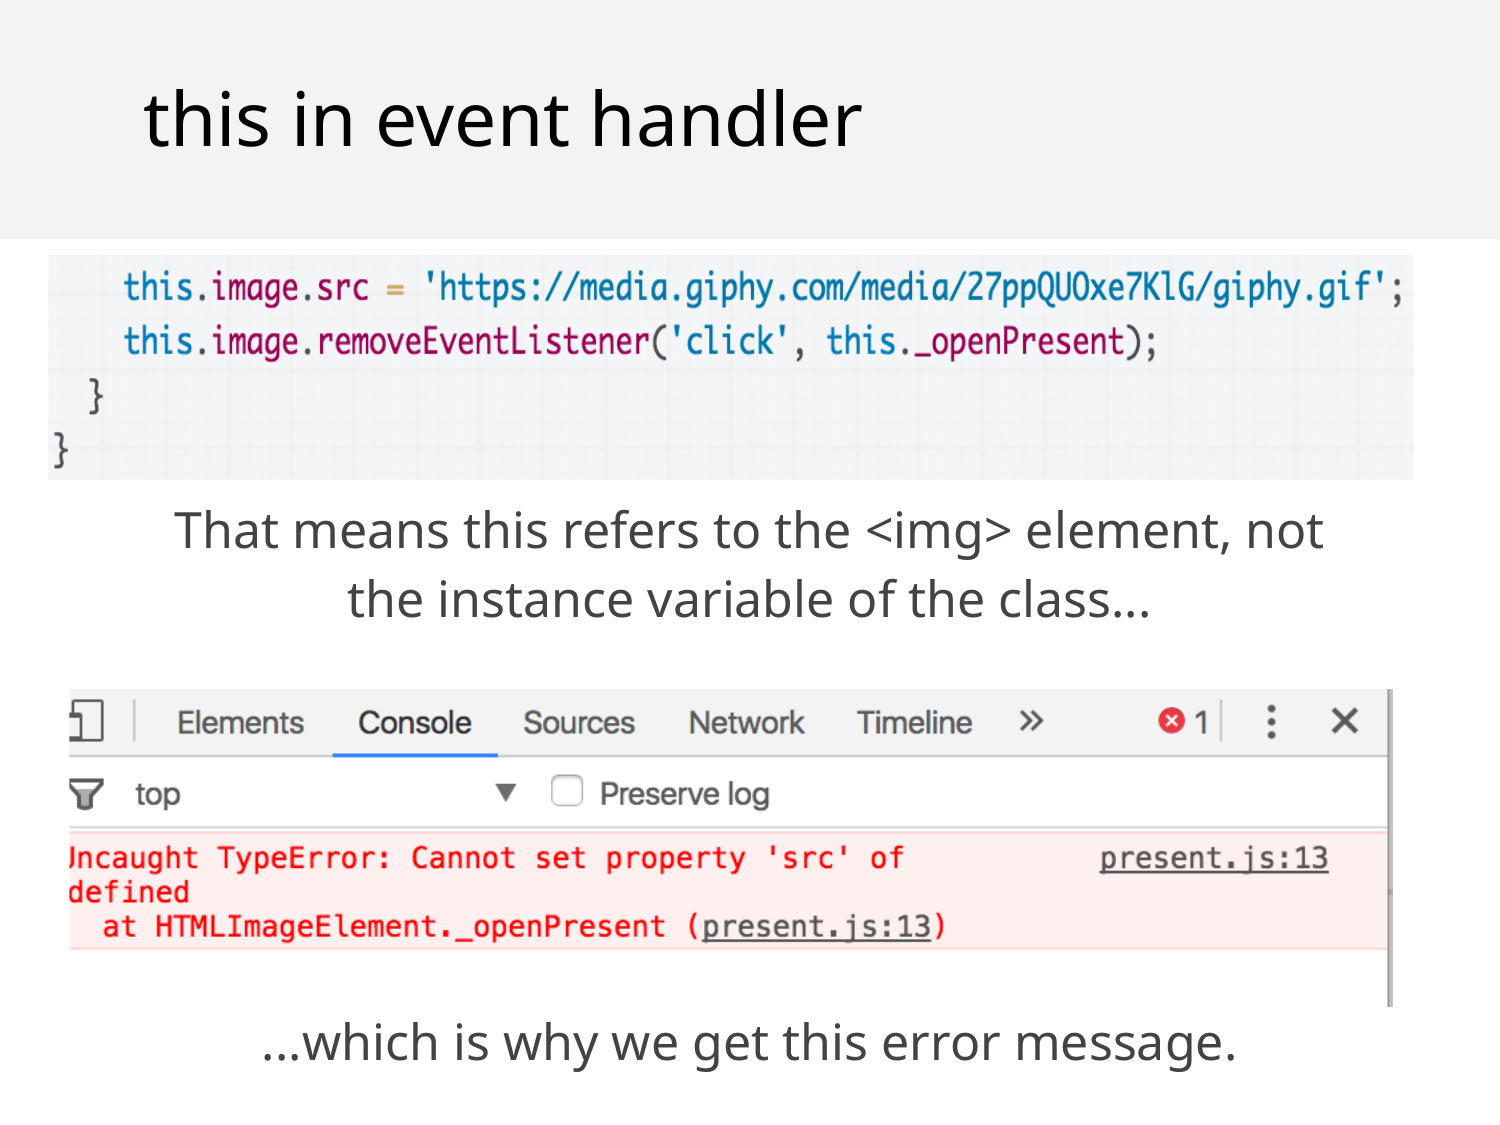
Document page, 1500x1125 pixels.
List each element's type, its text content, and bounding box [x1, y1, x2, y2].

picture [69, 689, 1394, 1007]
text_box That means this refers to the <img> element, not the instance variable of the class... [128, 489, 1372, 606]
text_box this in event handler [128, 56, 1372, 183]
text_box ...which is why we get this error message. [128, 1015, 1372, 1068]
picture [48, 255, 1414, 480]
